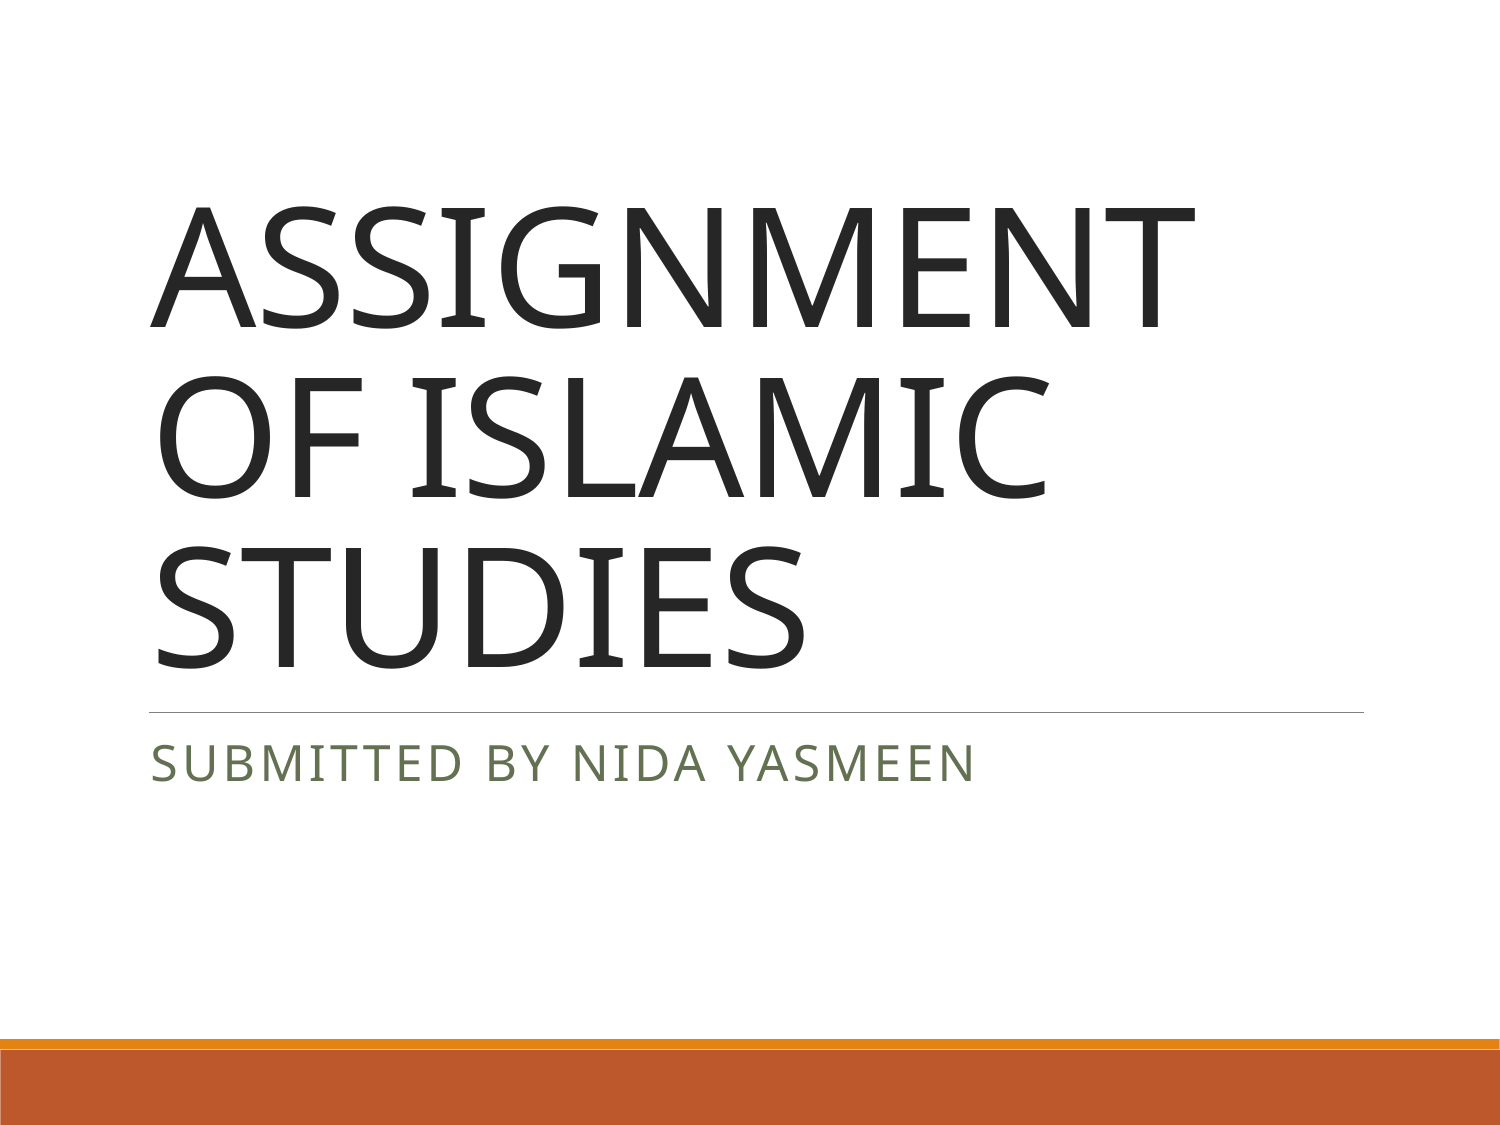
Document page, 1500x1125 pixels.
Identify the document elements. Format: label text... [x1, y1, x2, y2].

subtitle SUBMITTED BY NIDA YASMEEN [135, 730, 1373, 919]
title ASSIGNMENT OF ISLAMIC STUDIES [135, 124, 1373, 710]
